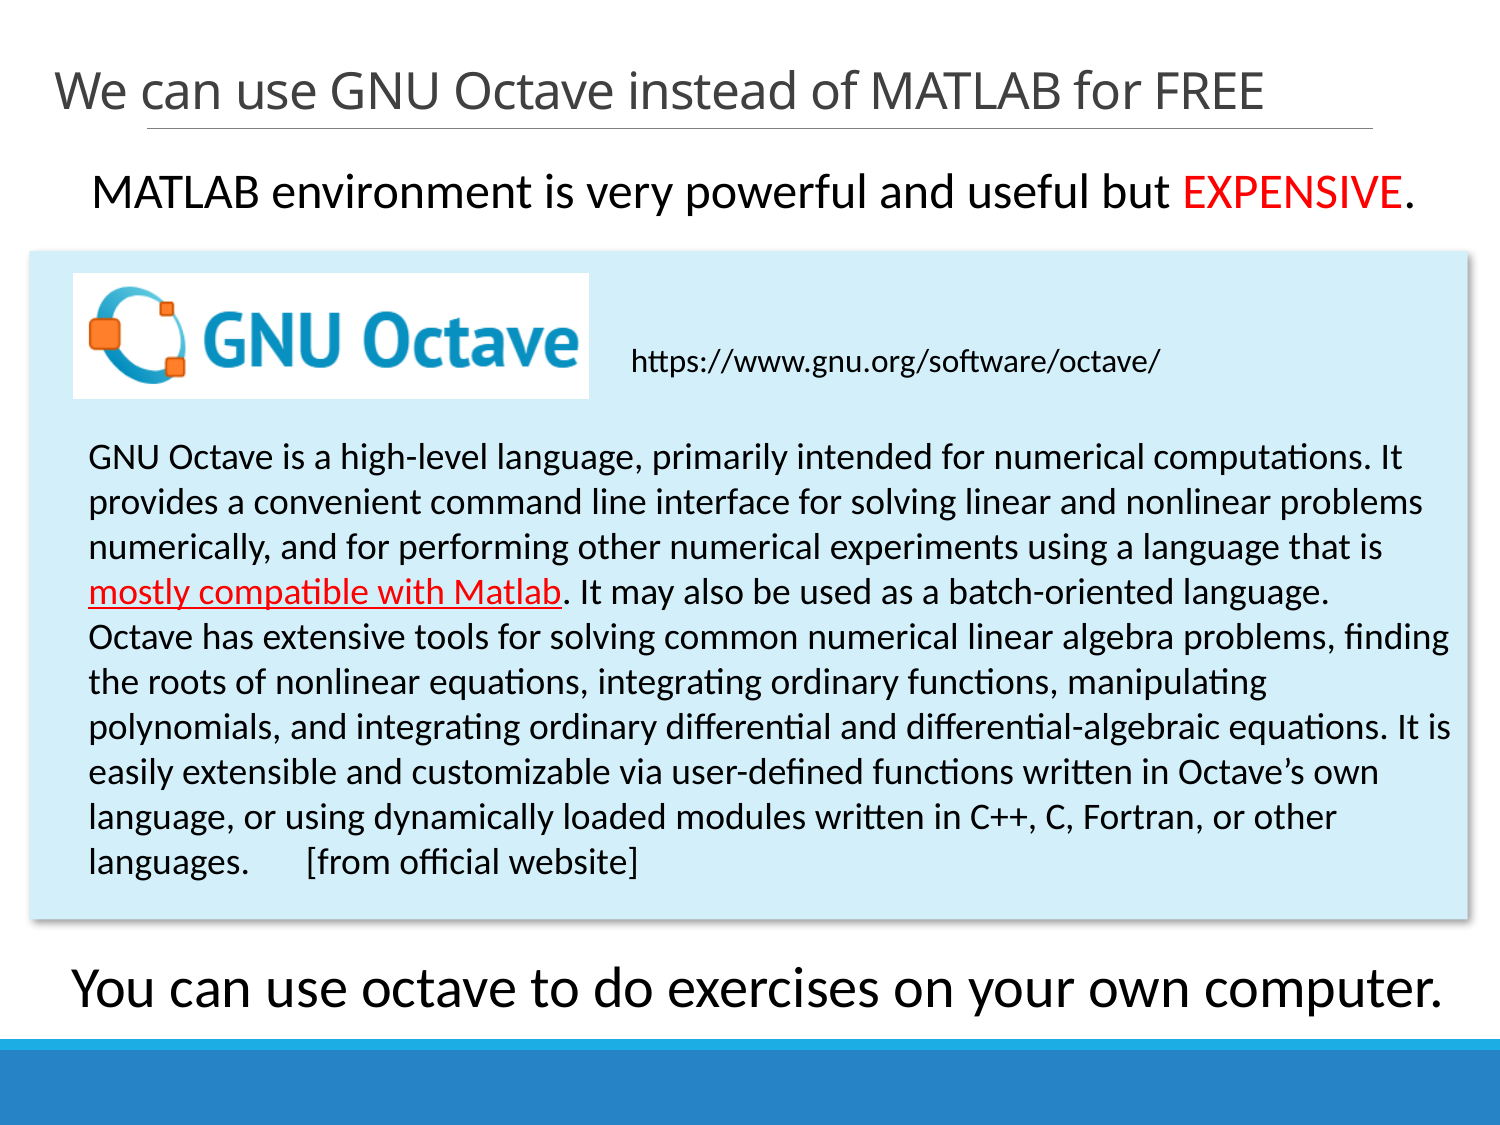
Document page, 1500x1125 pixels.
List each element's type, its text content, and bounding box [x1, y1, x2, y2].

text_box GNU Octave is a high-level language, primarily intended for numerical computations. It provides a convenient command line interface for solving linear and nonlinear problems numerically, and for performing other numerical experiments using a language that is mostly compatible with Matlab. It may also be used as a batch-oriented language. Octave has extensive tools for solving common numerical linear algebra problems, finding the roots of nonlinear equations, integrating ordinary functions, manipulating polynomials, and integrating ordinary differential and differential-algebraic equations. It is easily extensible and customizable via user-defined functions written in Octave’s own language, or using dynamically loaded modules written in C++, C, Fortran, or other languages. [from official website] [73, 424, 1468, 890]
text_box https://www.gnu.org/software/octave/ [616, 332, 1184, 387]
picture [73, 273, 589, 399]
text_box [28, 250, 1469, 921]
text_box MATLAB environment is very powerful and useful but EXPENSIVE. [76, 151, 1432, 227]
title We can use GNU Octave instead of MATLAB for FREE [39, 30, 1459, 128]
text_box You can use octave to do exercises on your own computer. [56, 942, 1460, 1027]
